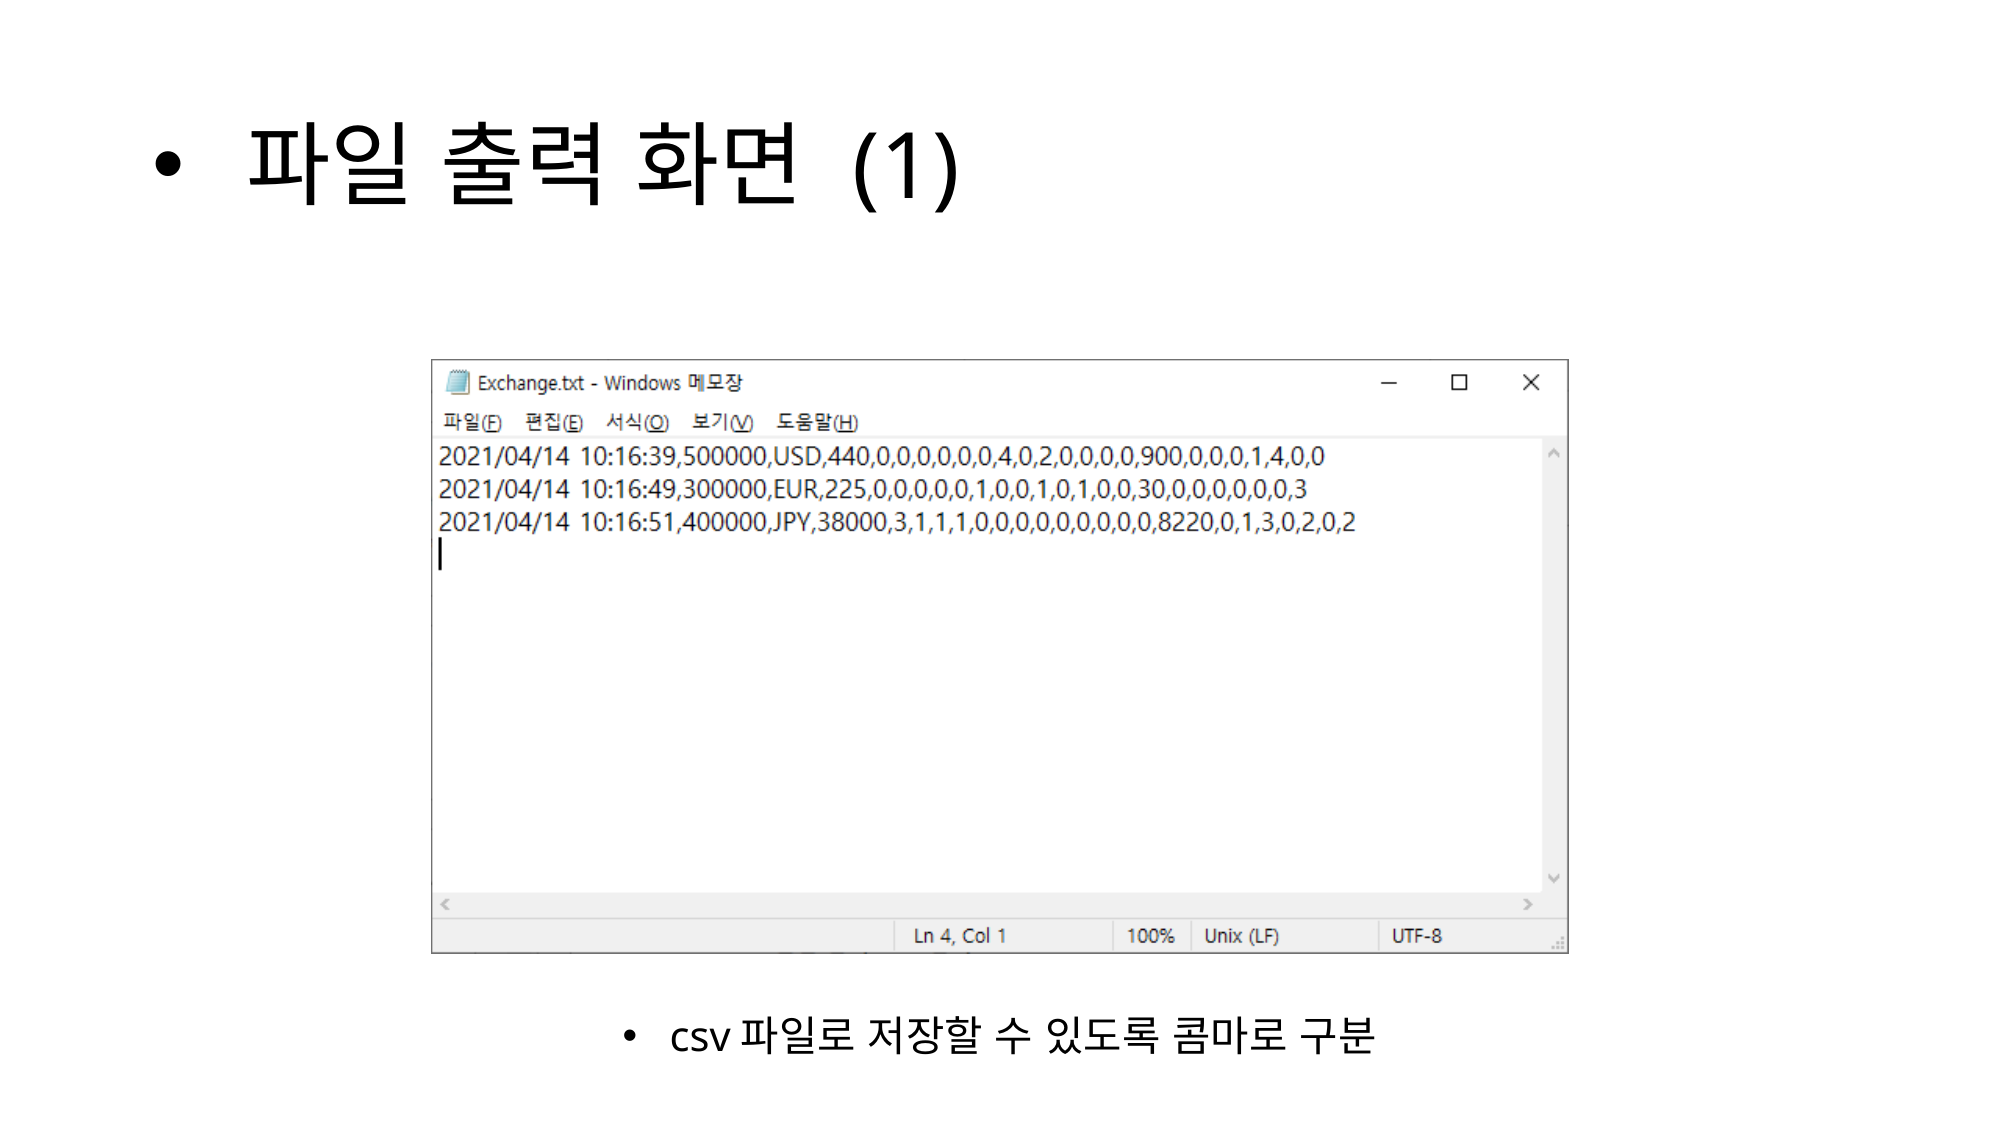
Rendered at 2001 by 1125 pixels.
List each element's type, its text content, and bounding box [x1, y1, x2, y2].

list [431, 359, 1569, 954]
title 파일 출력 화면 (1) [137, 59, 1863, 278]
text_box csv파일로 저장할 수 있도록 콤마로 구분 [607, 1002, 1392, 1068]
